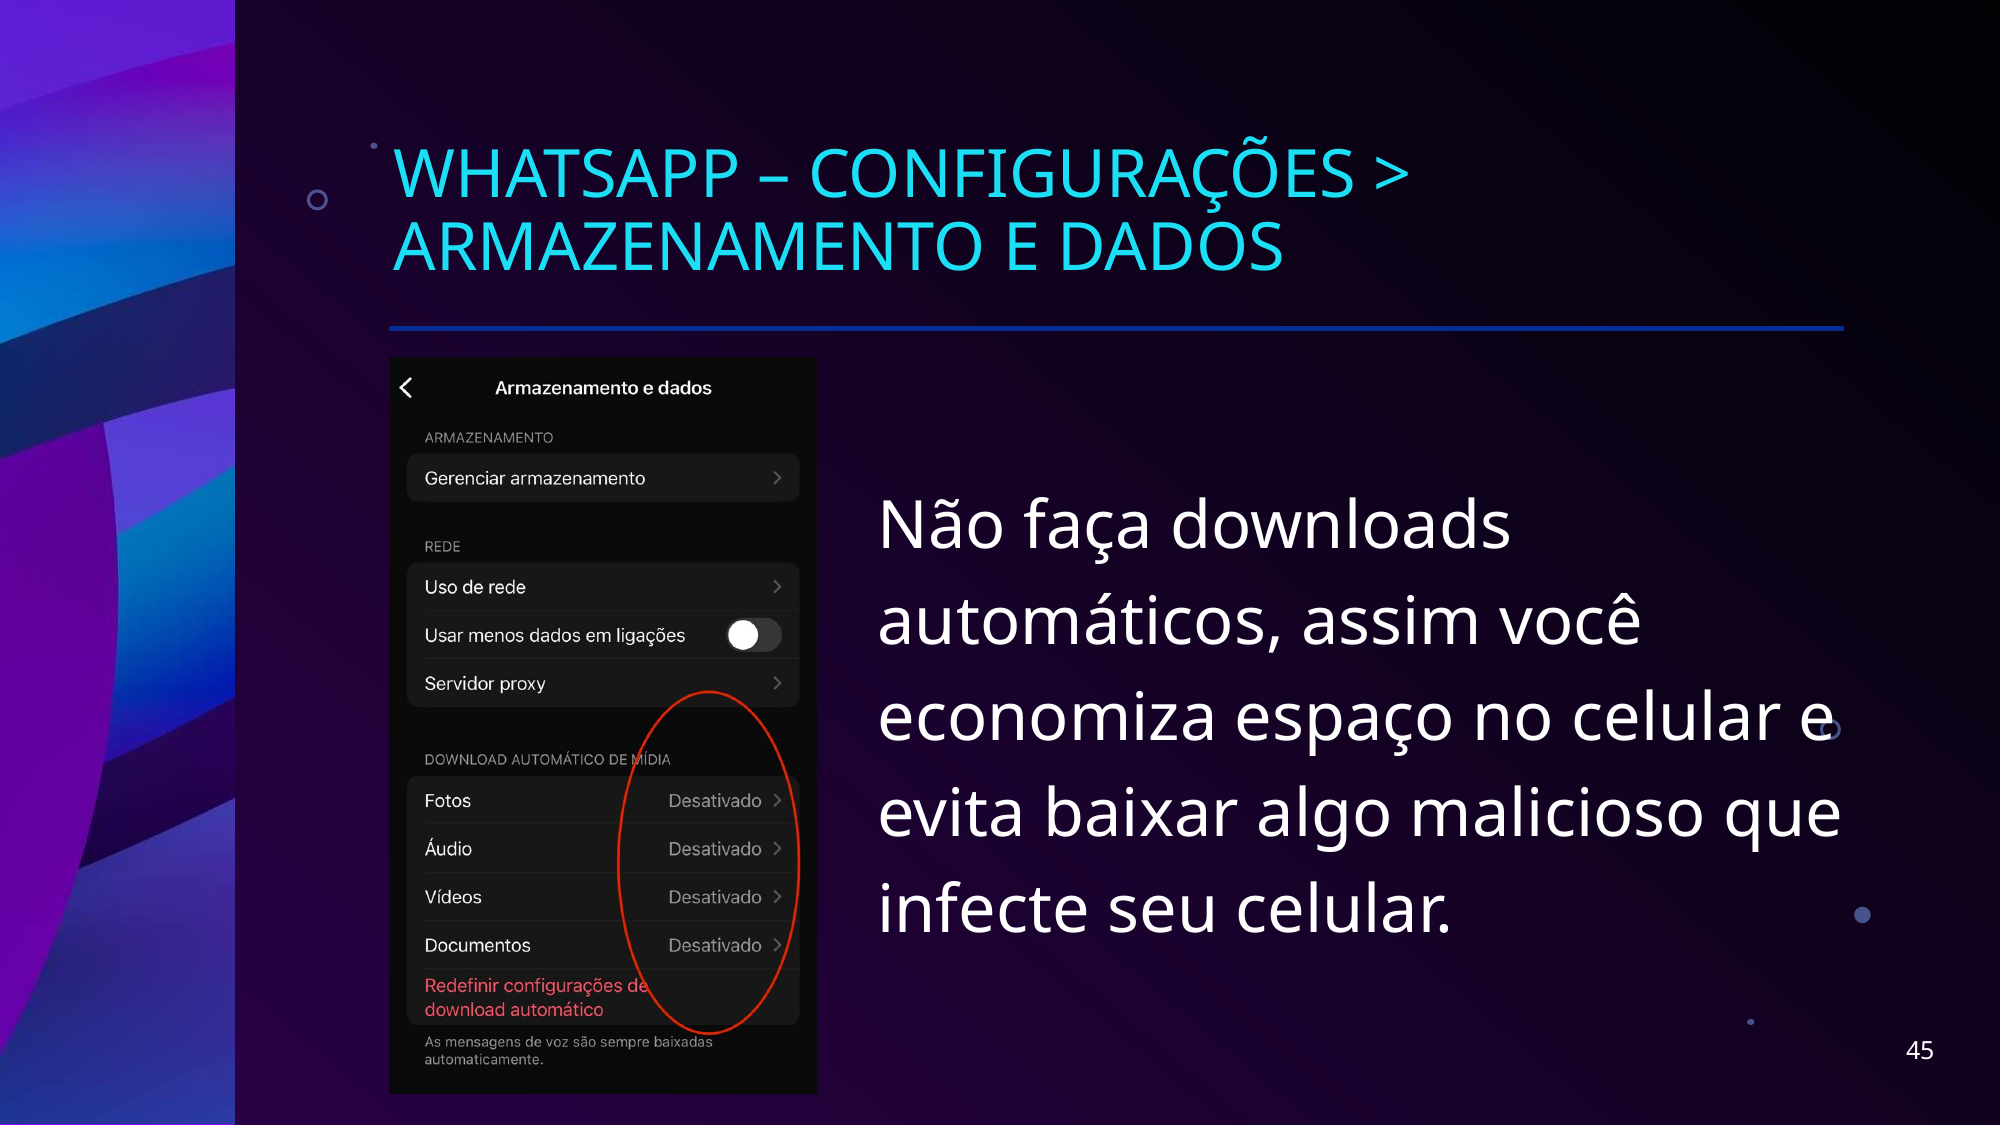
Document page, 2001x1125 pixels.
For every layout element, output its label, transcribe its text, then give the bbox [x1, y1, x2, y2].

picture [0, 0, 235, 1124]
list [389, 345, 1871, 1082]
slide_number 45 [1896, 1021, 1950, 1082]
title Whatsapp – configurações > armazenamento e dados [393, 26, 1845, 292]
picture [389, 357, 817, 1094]
text_box Não faça downloads automáticos, assim você economiza espaço no celular e evita baixar algo malicioso que infecte seu celular. [862, 357, 1896, 1107]
